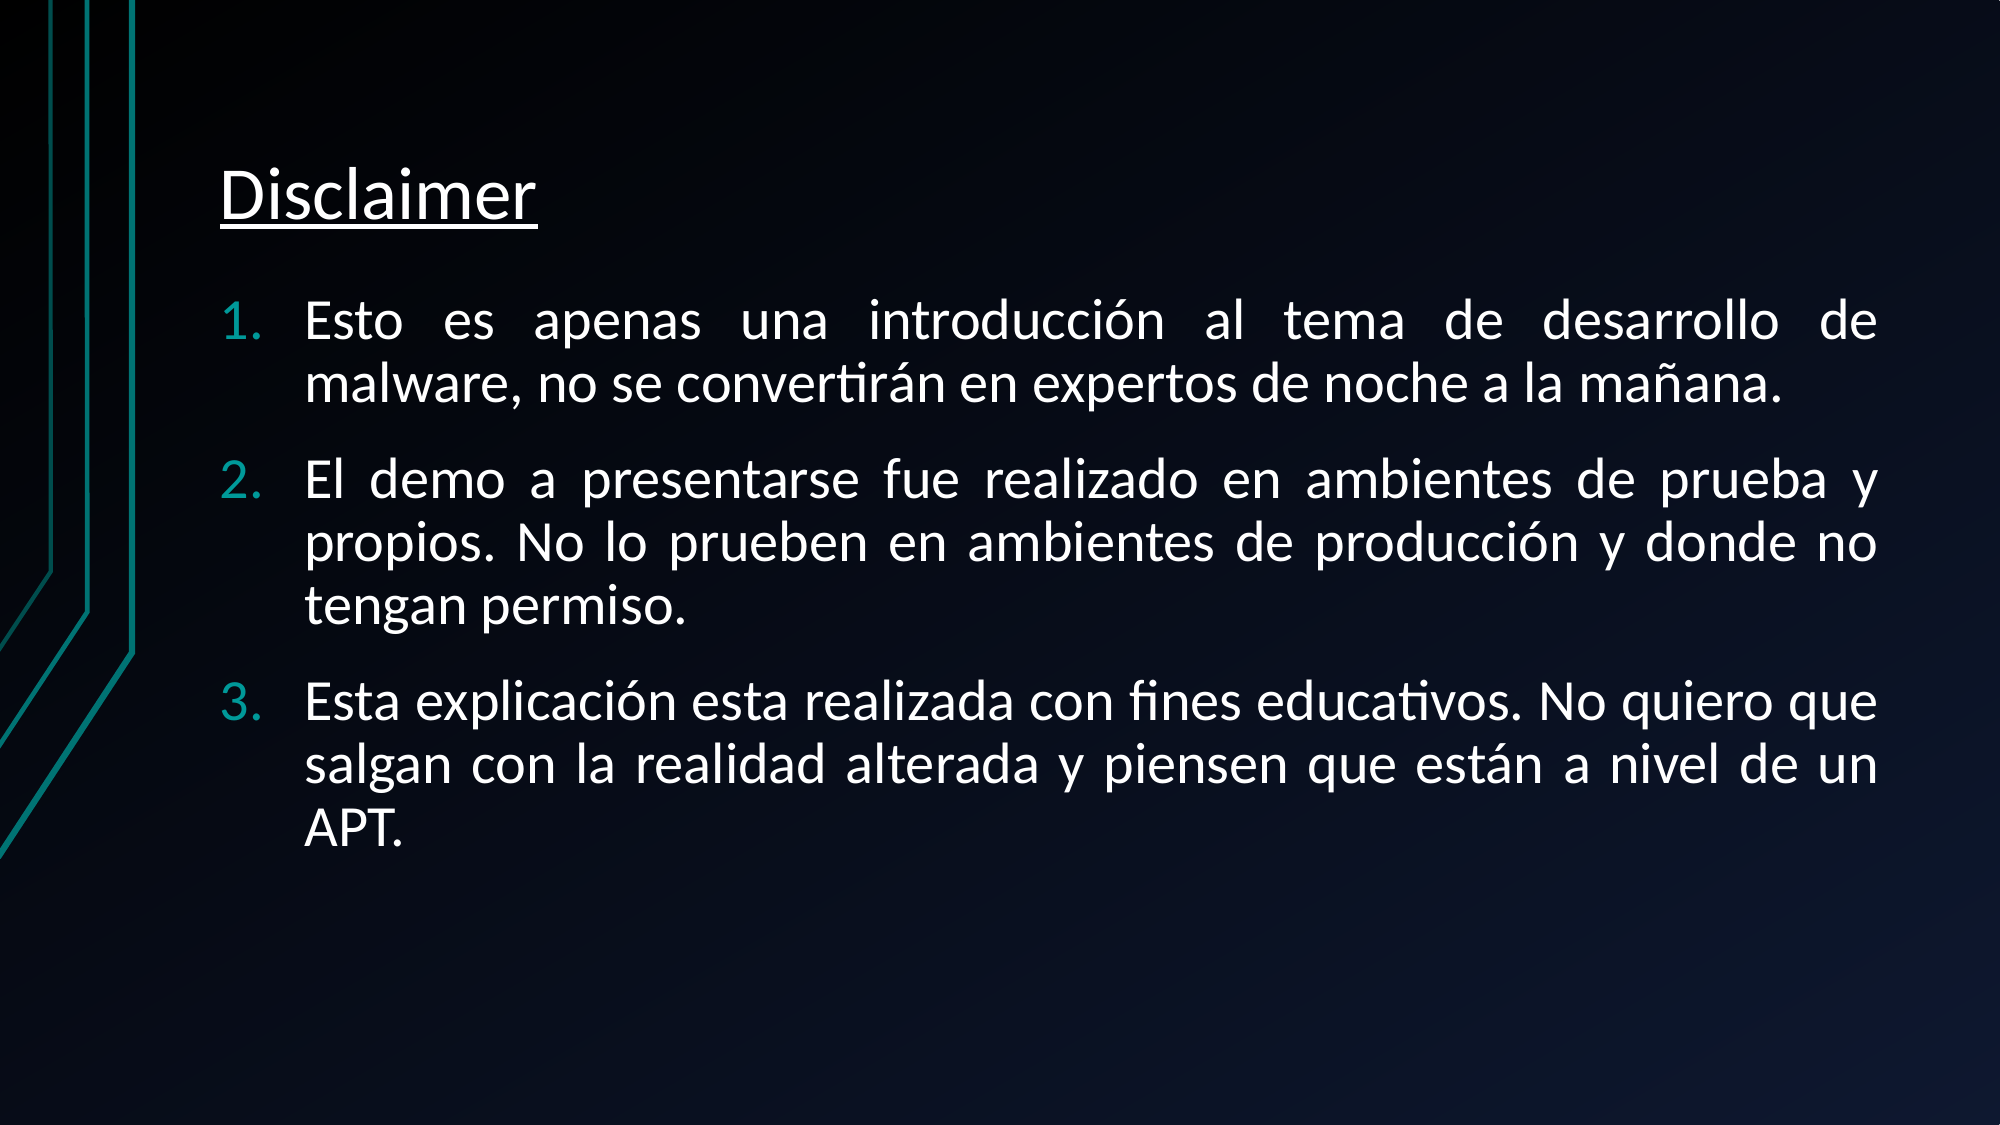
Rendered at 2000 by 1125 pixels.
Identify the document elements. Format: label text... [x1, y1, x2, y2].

title Disclaimer [199, 45, 1900, 246]
list Esto es apenas una introducción al tema de desarrollo de malware, no se convertirán en expertos de noche a la mañana. El demo a presentarse fue realizado en ambientes de prueba y propios. No lo prueben en ambientes de producción y donde no tengan permiso. Esta explicación esta realizada con fines educativos. No quiero que salgan con la realidad alterada y piensen que están a nivel de un APT. [199, 279, 1900, 1012]
